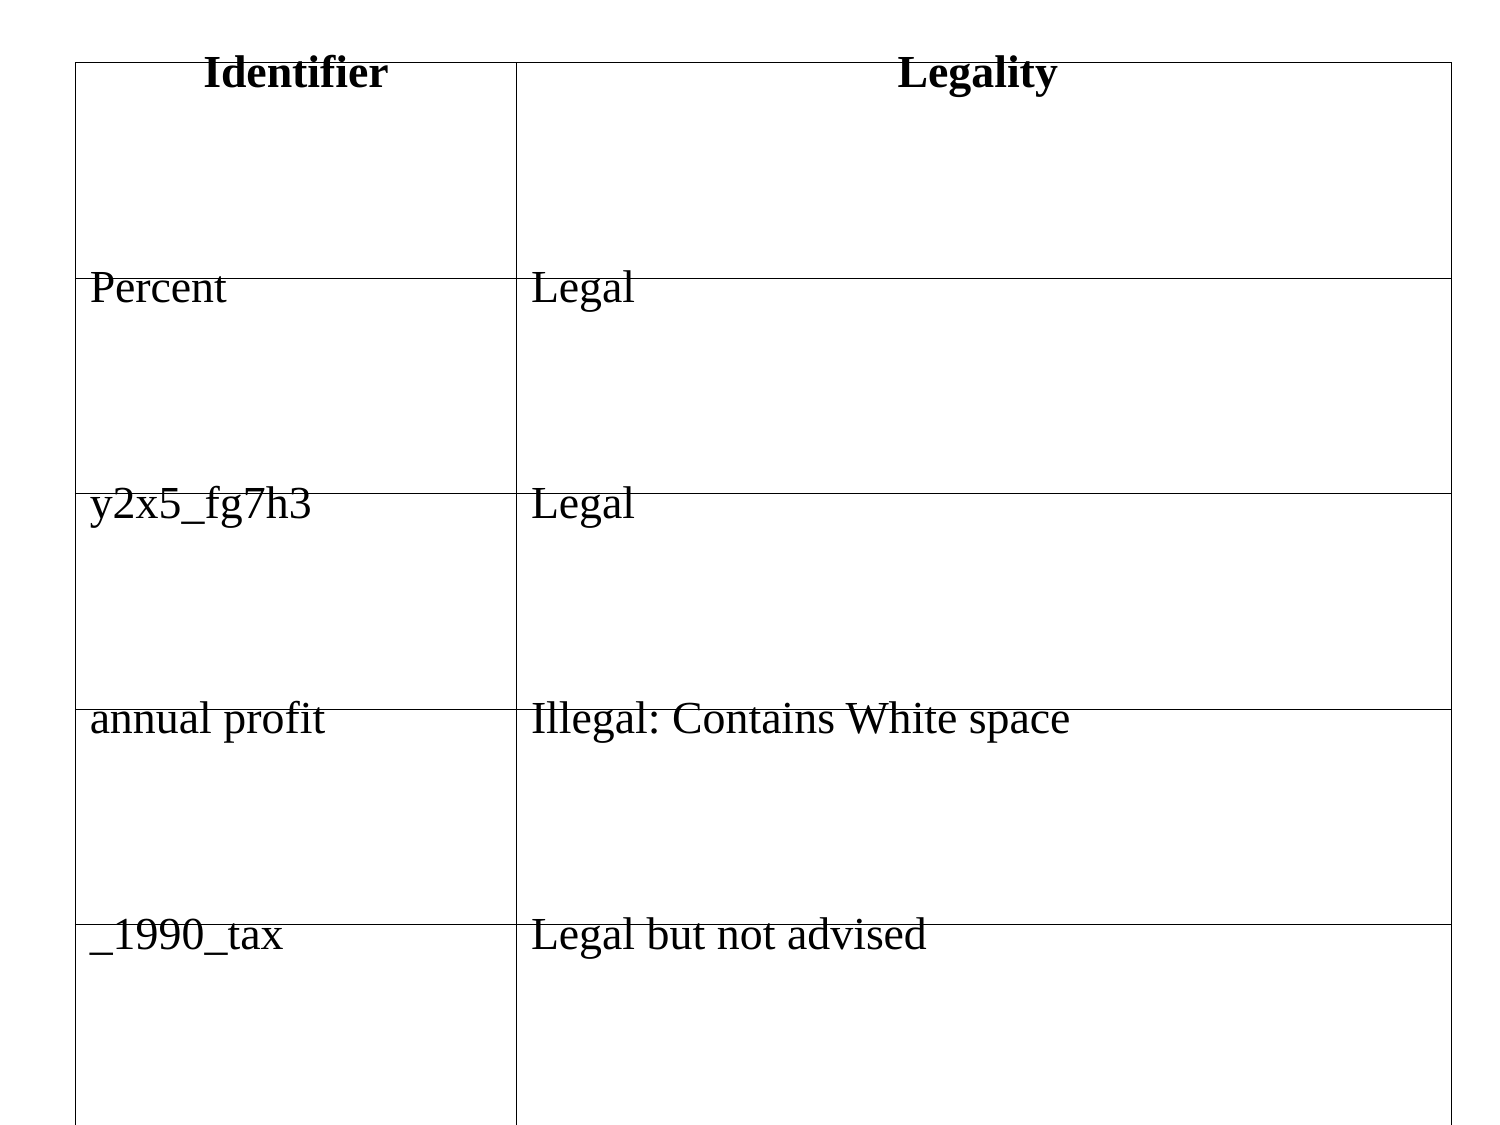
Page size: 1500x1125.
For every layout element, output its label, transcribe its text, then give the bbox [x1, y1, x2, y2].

table_cell Legal [517, 494, 1451, 709]
table_cell Legal but not advised [517, 925, 1451, 1125]
table_cell annual profit [76, 710, 516, 924]
table_header Identifier [76, 63, 516, 278]
table_header Legality [517, 63, 1451, 278]
table_cell y2x5_fg7h3 [76, 494, 516, 709]
table_cell Percent [76, 279, 516, 493]
table_cell Illegal: Contains White space [517, 710, 1451, 924]
table_cell _1990_tax [76, 925, 516, 1125]
table_cell Legal [517, 279, 1451, 493]
